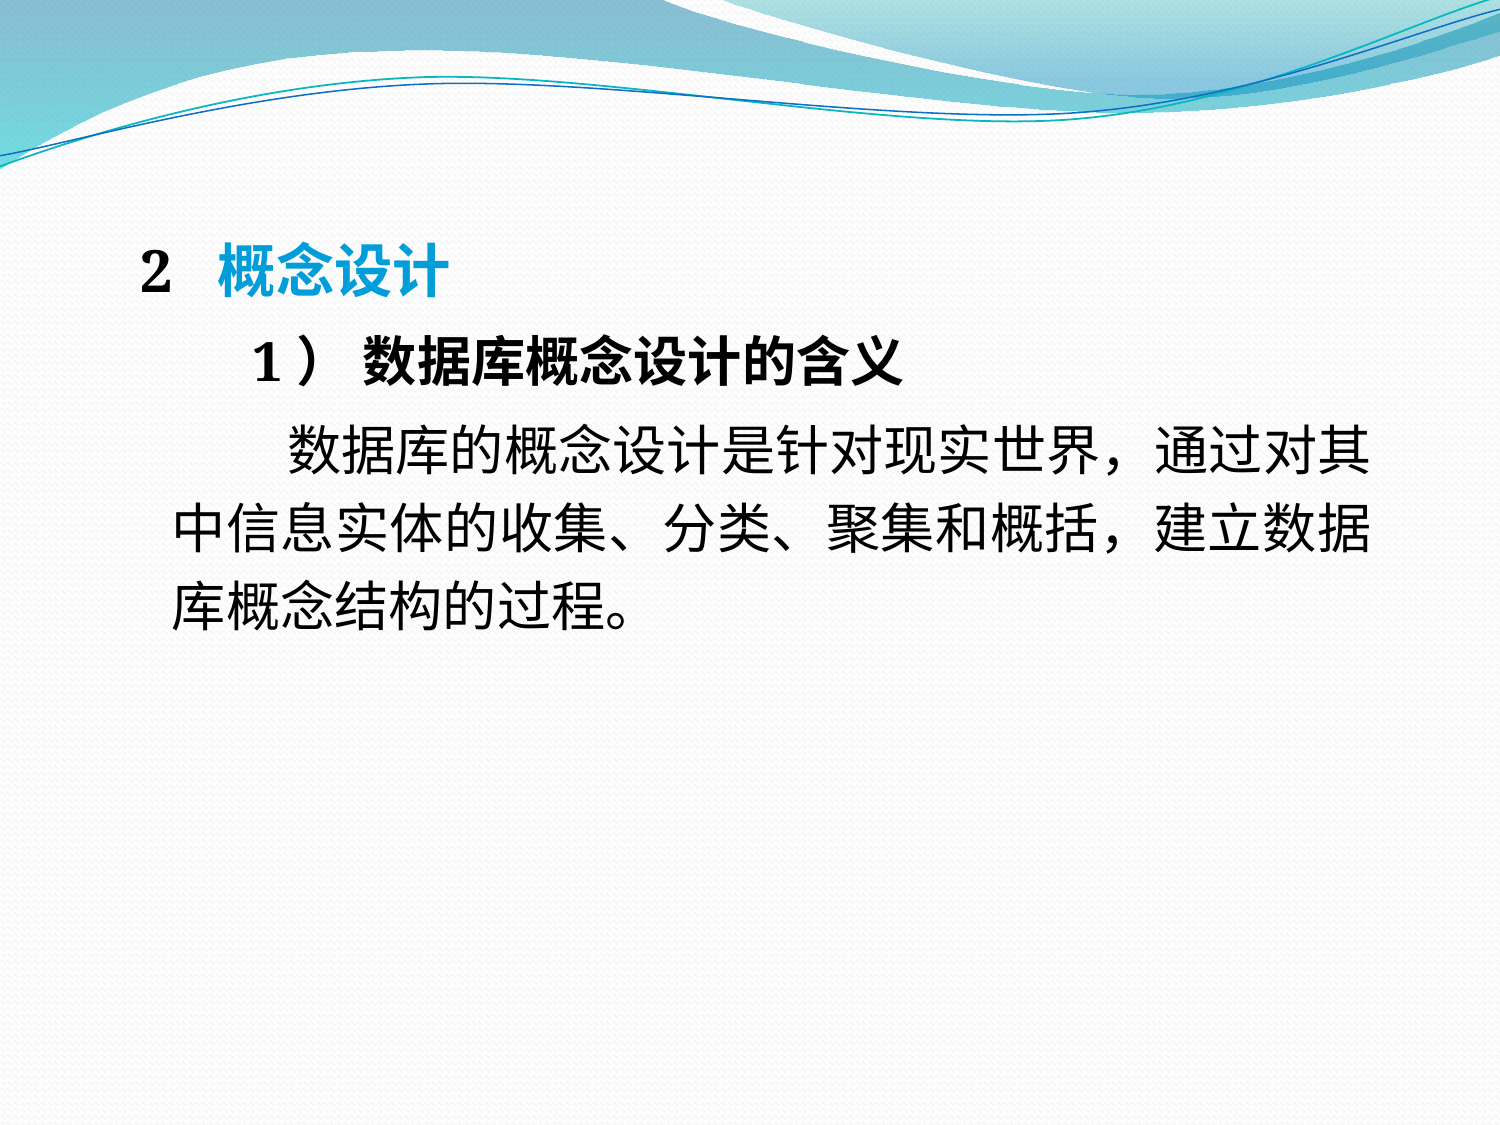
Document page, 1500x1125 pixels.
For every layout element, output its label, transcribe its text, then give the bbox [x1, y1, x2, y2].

list 2 概念设计 1） 数据库概念设计的含义 数据库的概念设计是针对现实世界，通过对其中信息实体的收集、分类、聚集和概括，建立数据库概念结构的过程。 [112, 212, 1388, 1125]
